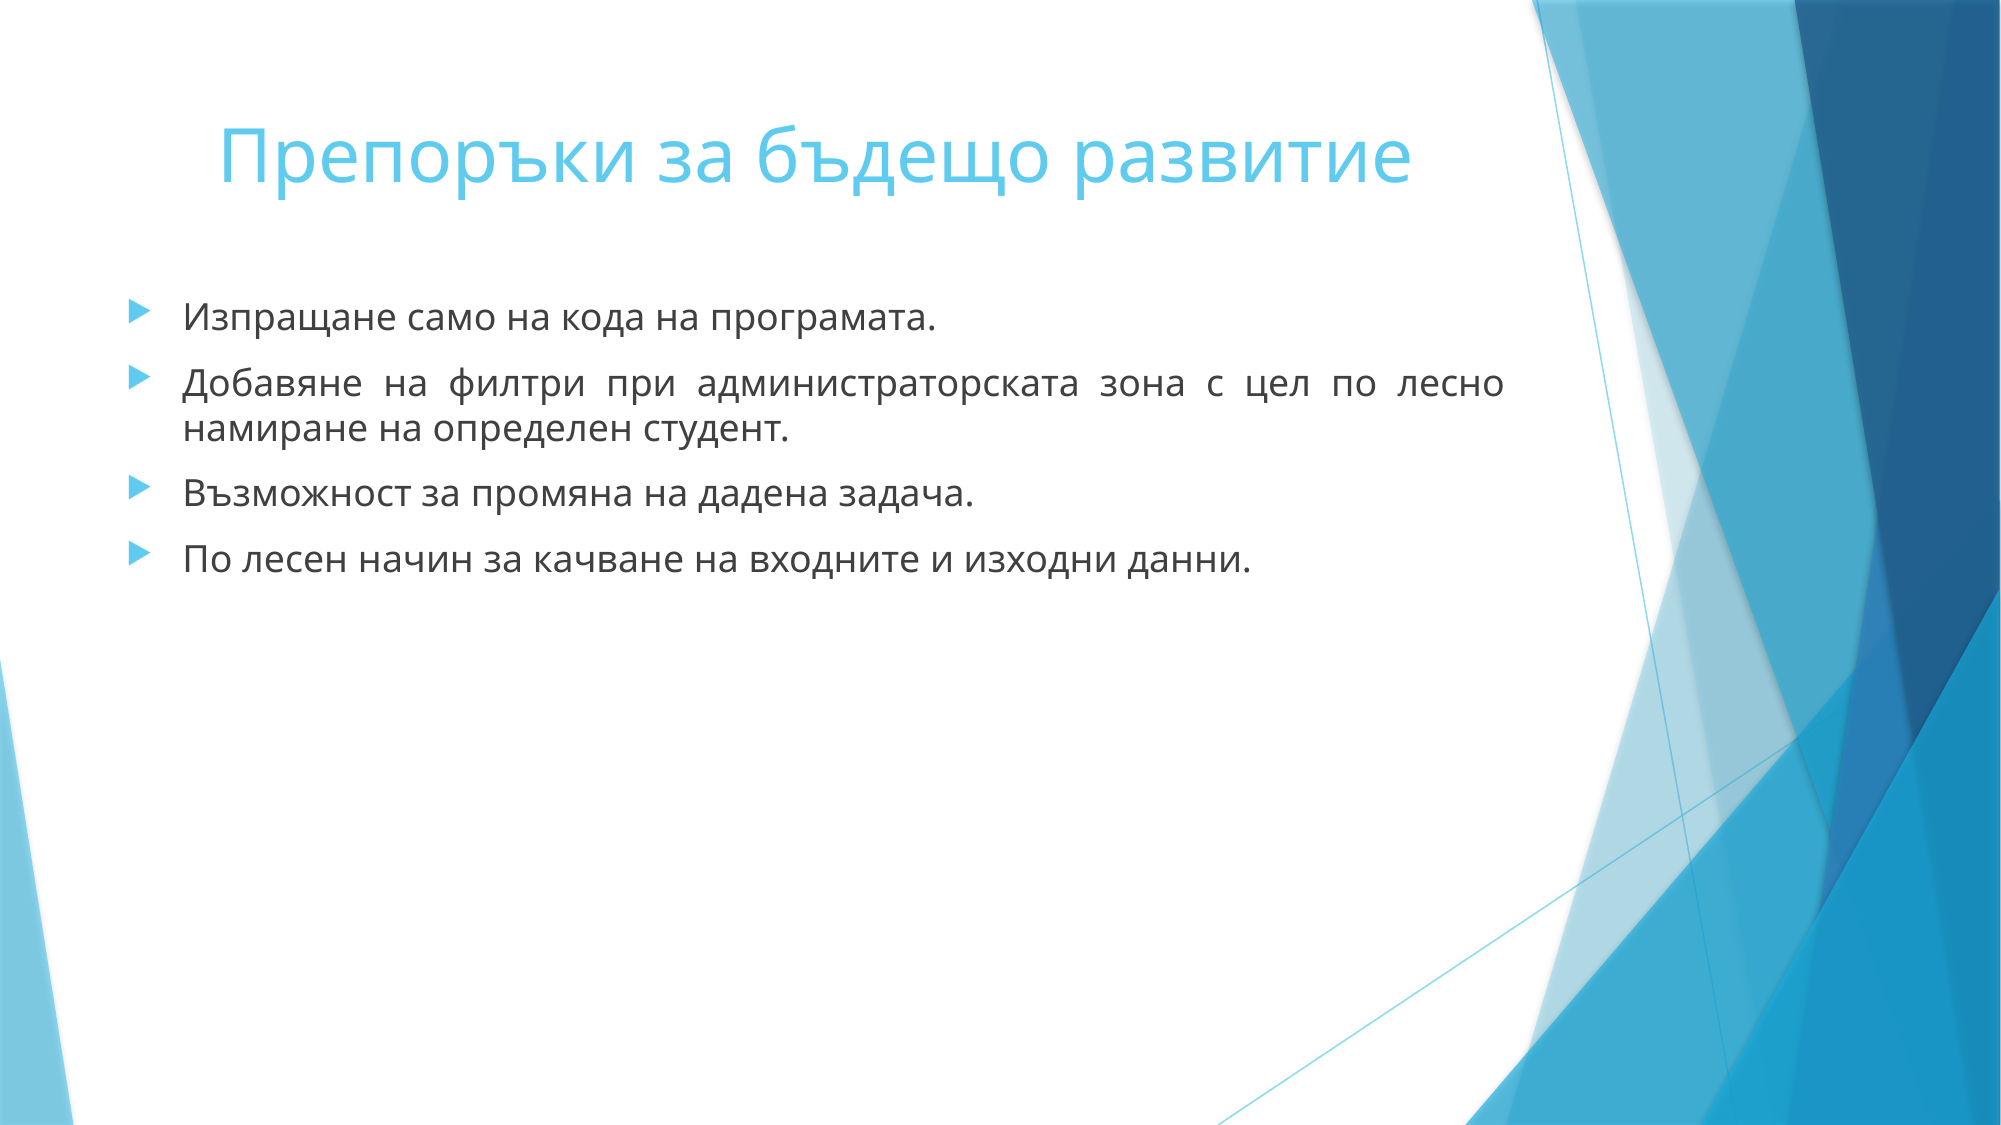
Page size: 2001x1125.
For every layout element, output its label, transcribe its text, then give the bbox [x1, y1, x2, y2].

title Препоръки за бъдещо развитие [111, 99, 1522, 233]
list Изпращане само на кода на програмата. Добавяне на филтри при администраторската зона с цел по лесно намиране на определен студент. Възможност за промяна на дадена задача. По лесен начин за качване на входните и изходни данни. [111, 285, 1522, 991]
